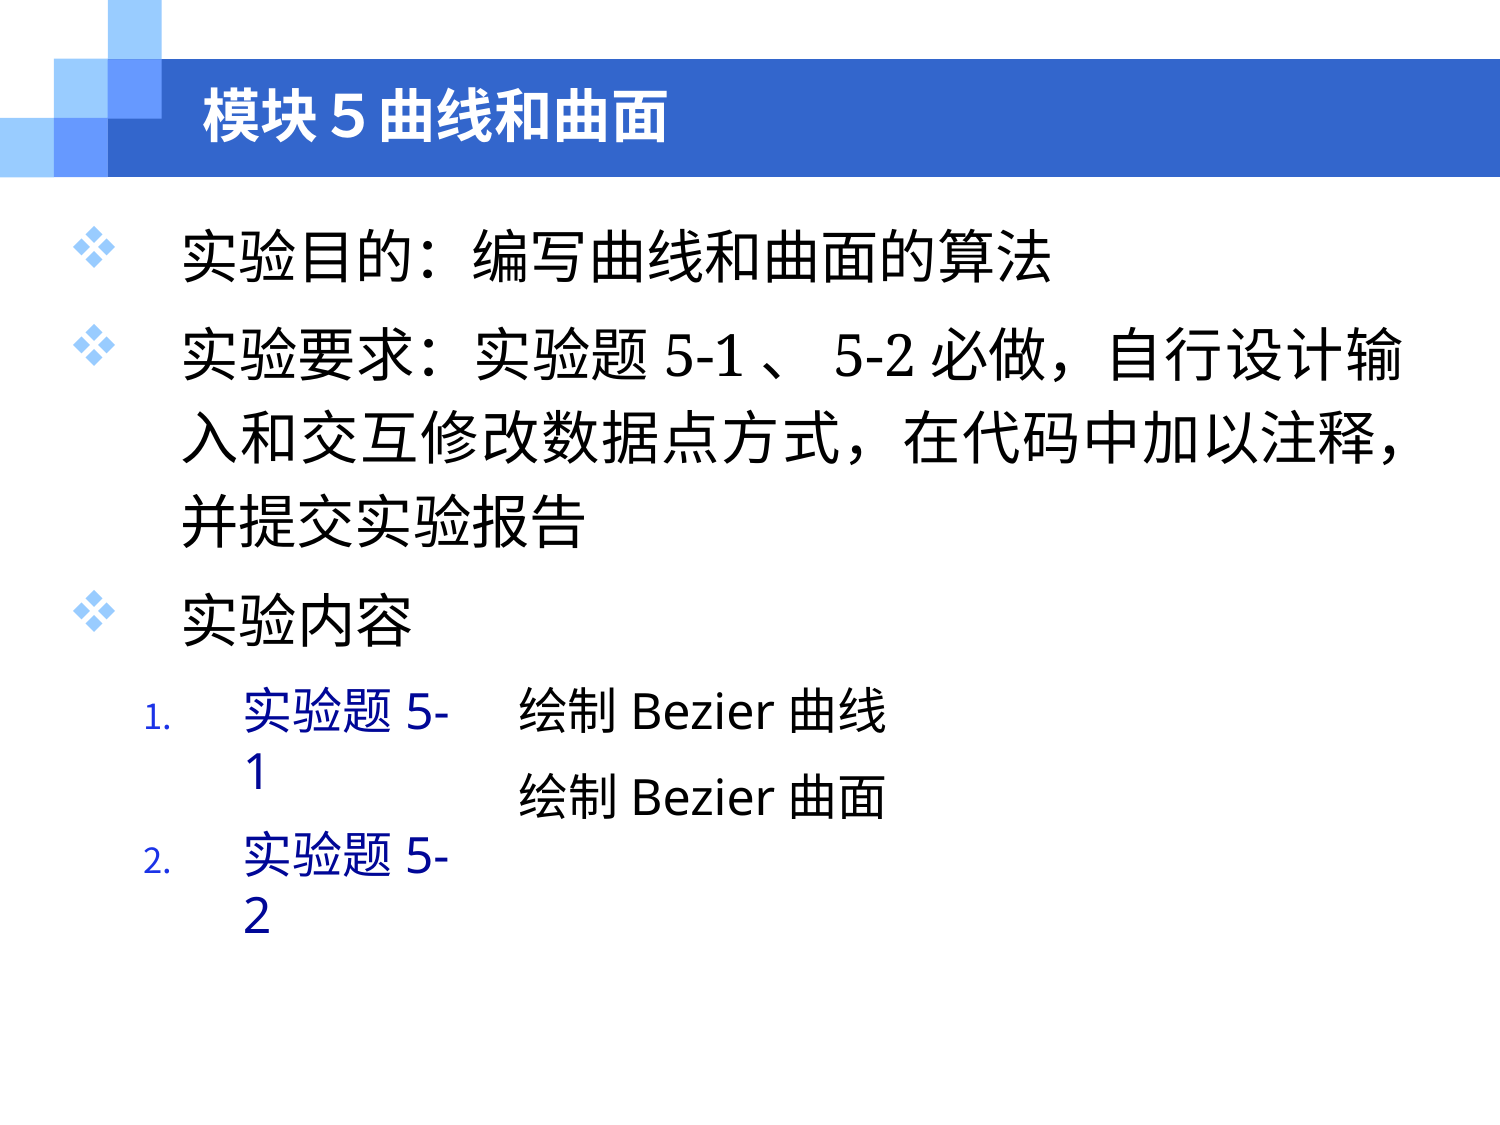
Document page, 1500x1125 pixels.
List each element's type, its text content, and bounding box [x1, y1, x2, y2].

text_box 实验题5-1 实验题5-2 [141, 653, 468, 1028]
title 模块５曲线和曲面 [200, 76, 673, 267]
list 实验目的：编写曲线和曲面的算法 实验要求：实验题5-1、5-2必做，自行设计输入和交互修改数据点方式，在代码中加以注释，并提交实验报告 实验内容 [66, 189, 1413, 858]
text_box 绘制Bezier曲线 绘制Bezier曲面 [516, 653, 1325, 826]
